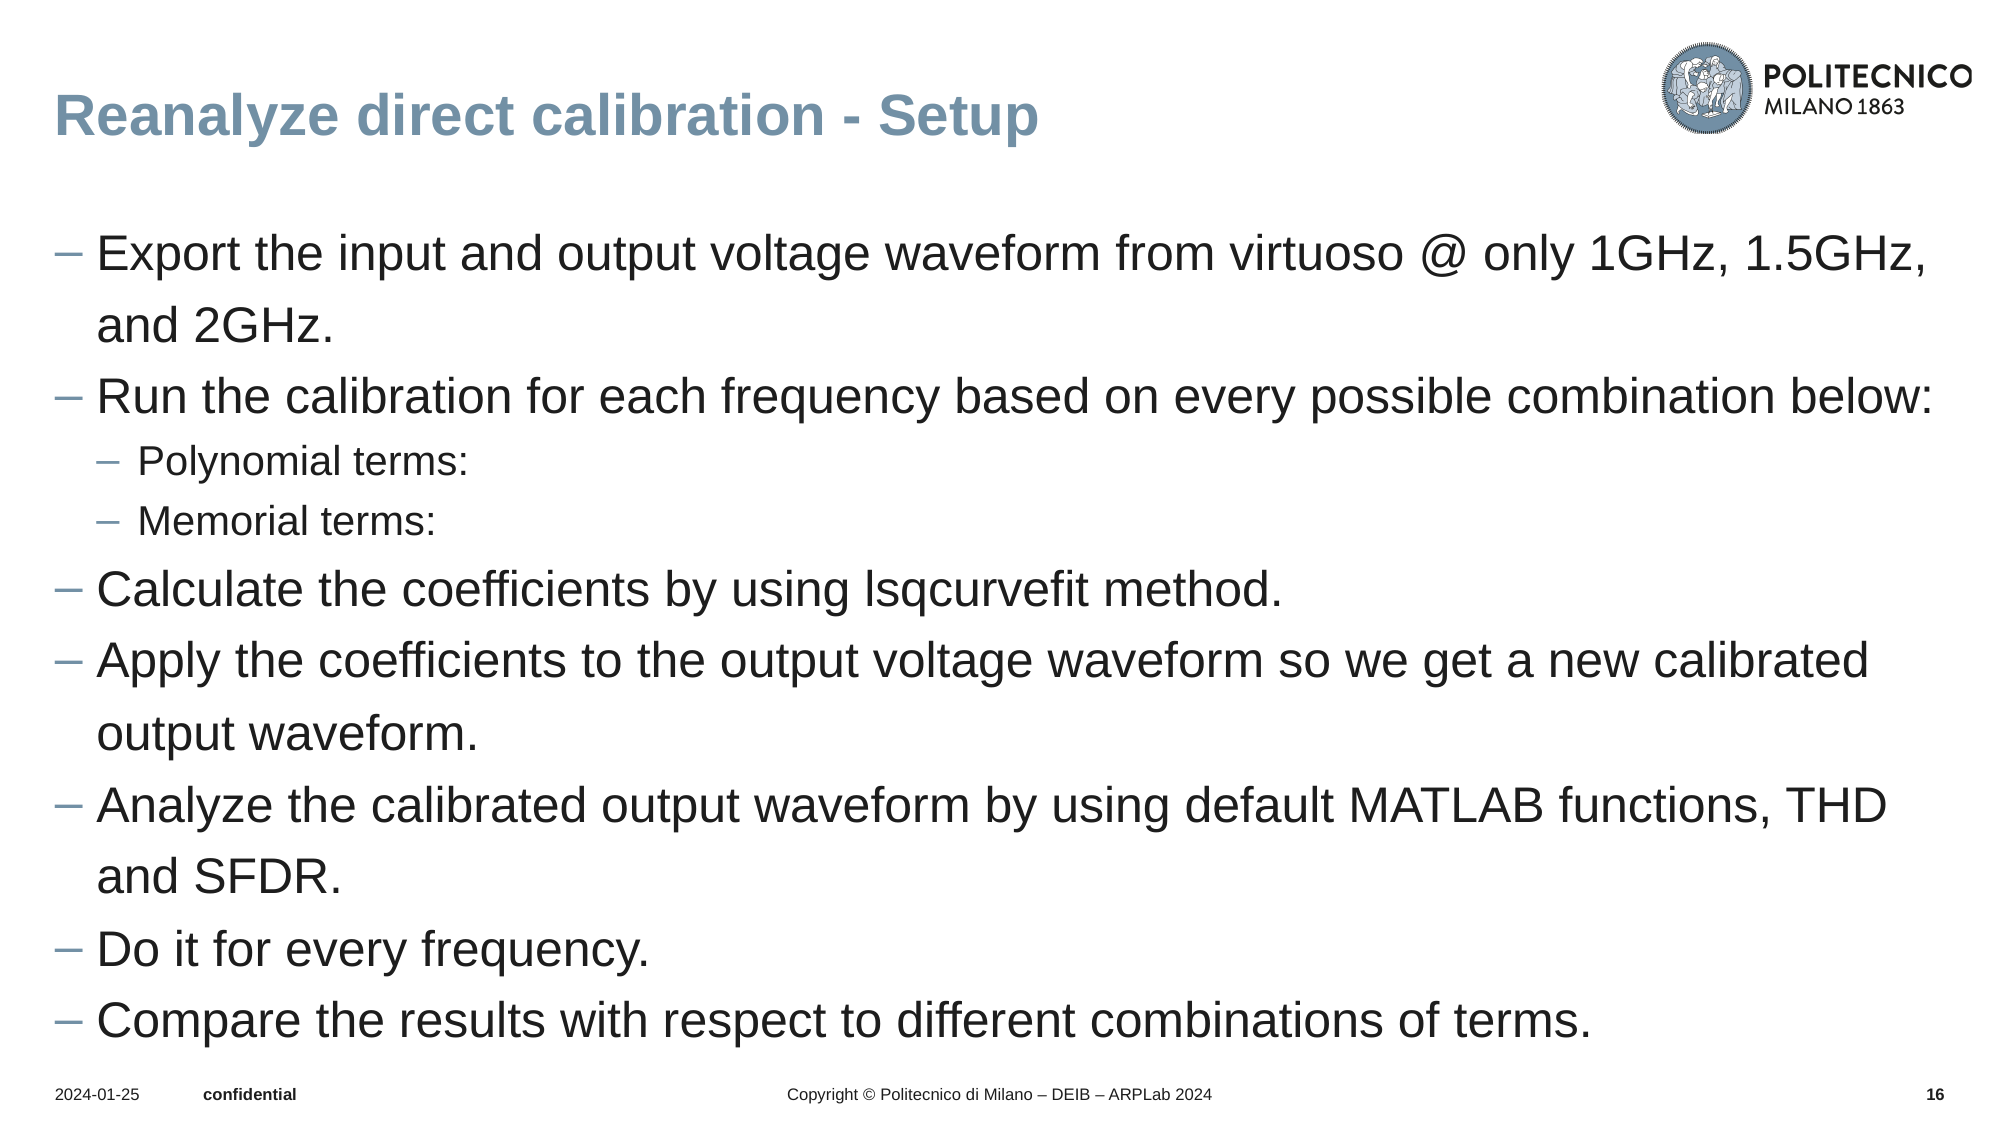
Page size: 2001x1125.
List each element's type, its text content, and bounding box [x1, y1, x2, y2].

title Reanalyze direct calibration - Setup [55, 30, 1694, 149]
